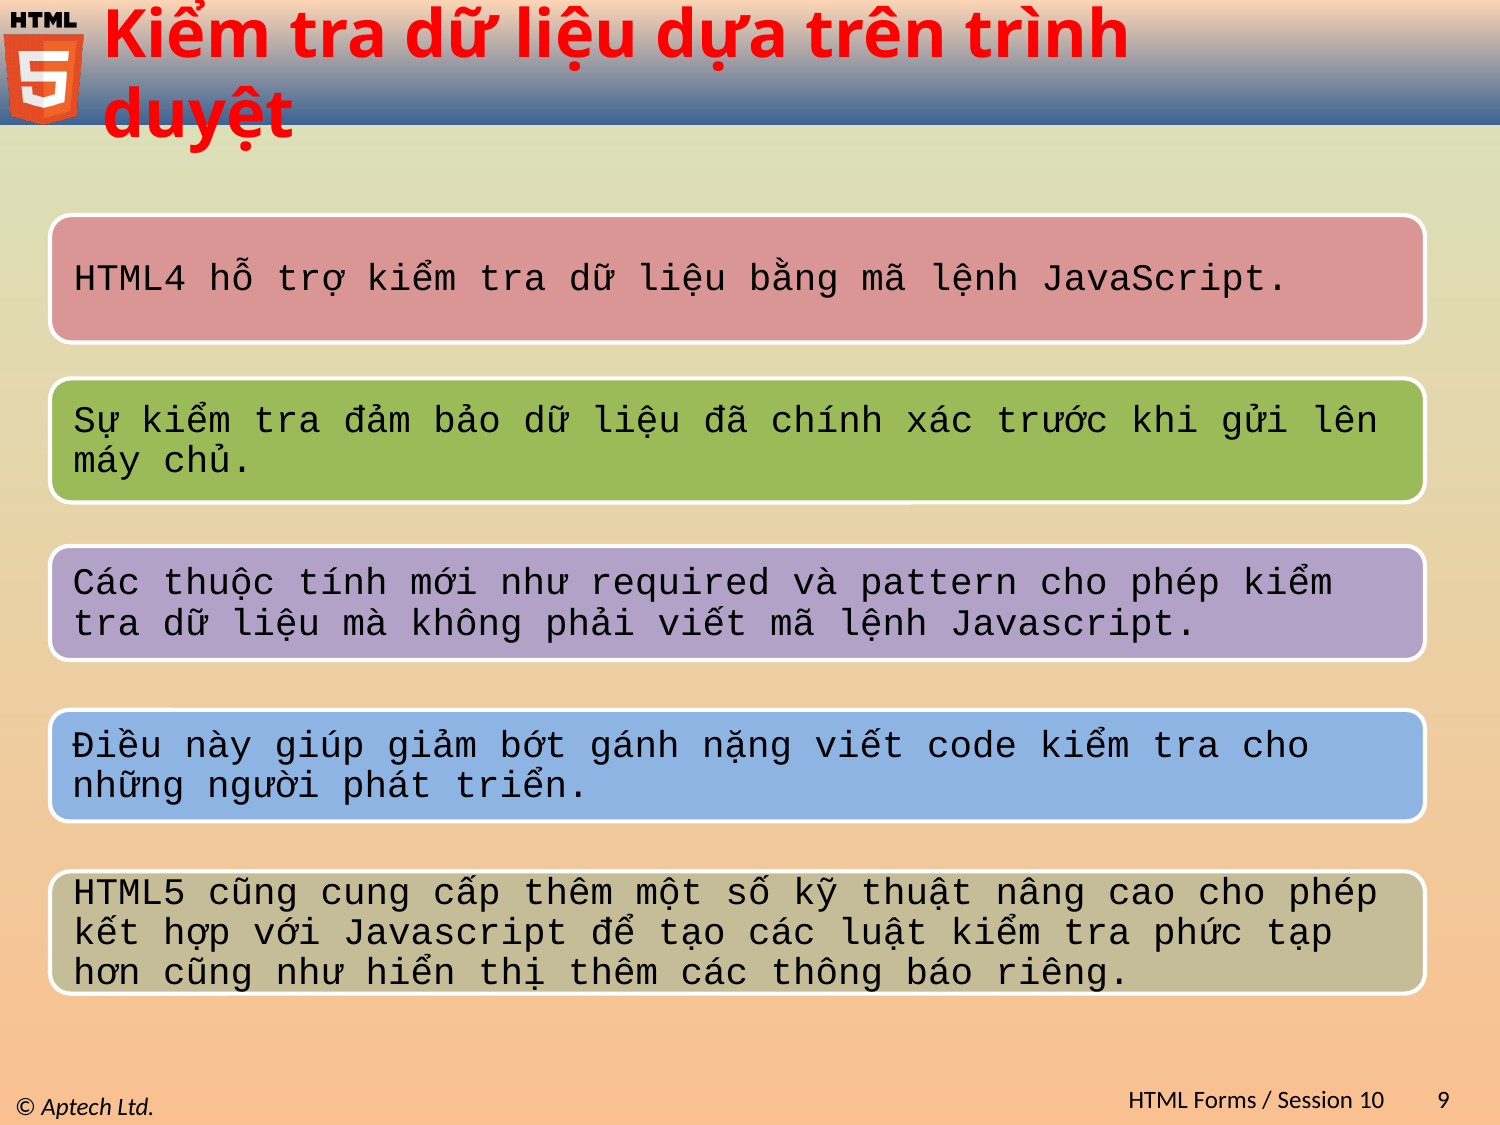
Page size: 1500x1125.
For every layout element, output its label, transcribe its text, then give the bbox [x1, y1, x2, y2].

slide_number 9 [1400, 1084, 1465, 1113]
title Kiểm tra dữ liệu dựa trên trình duyệt [87, 37, 1338, 106]
picture [0, 12, 100, 125]
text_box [49, 149, 1426, 1038]
footer HTML Forms / Session 10 [412, 1084, 1400, 1113]
